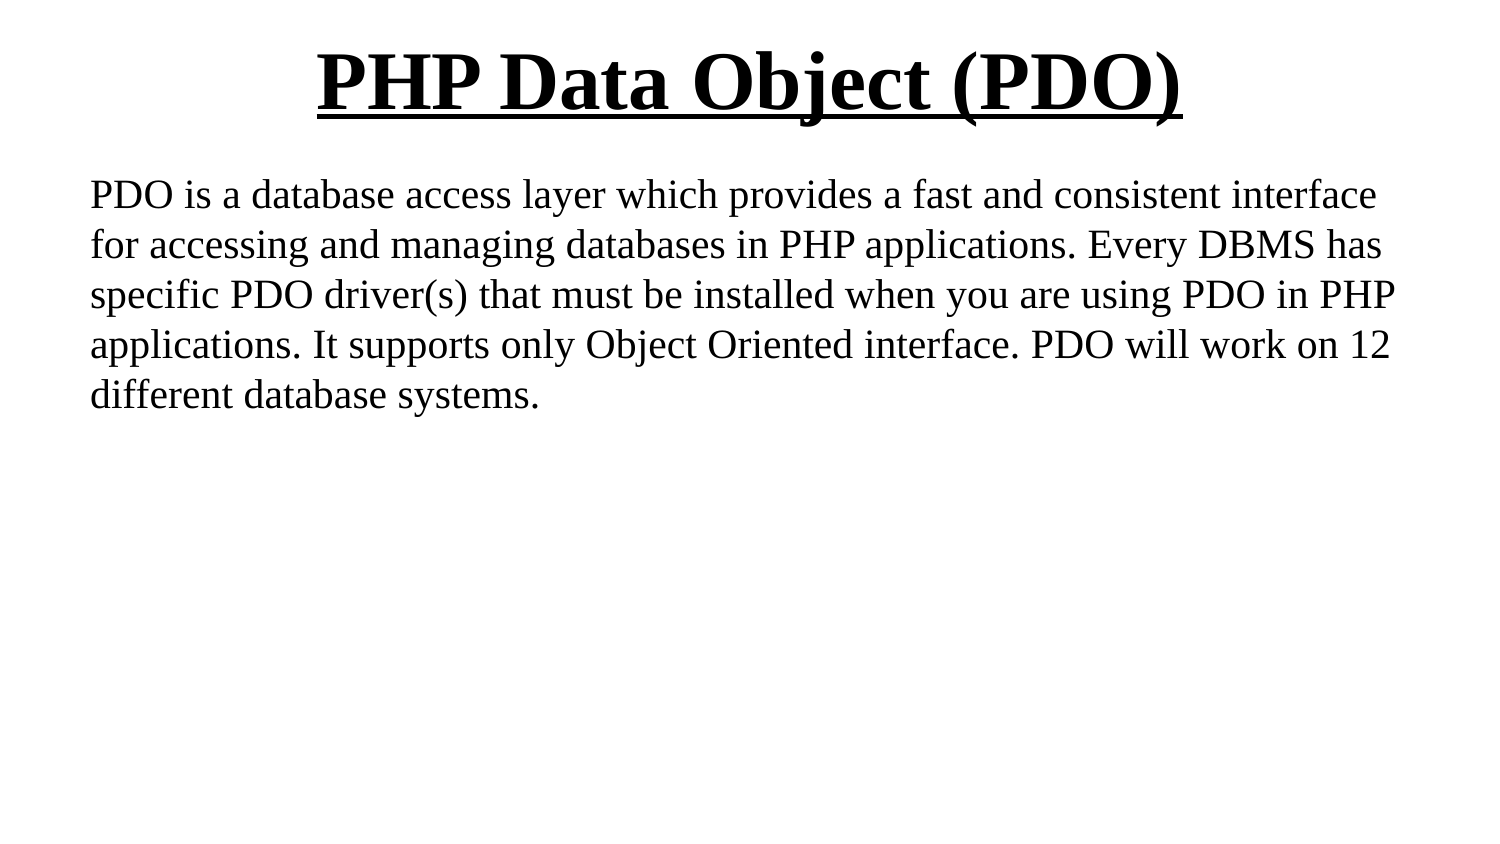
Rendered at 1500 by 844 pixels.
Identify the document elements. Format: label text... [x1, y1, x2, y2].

list PDO is a database access layer which provides a fast and consistent interface for accessing and managing databases in PHP applications. Every DBMS has specific PDO driver(s) that must be installed when you are using PDO in PHP applications. It supports only Object Oriented interface. PDO will work on 12 different database systems. [75, 159, 1425, 717]
title PHP Data Object (PDO) [75, 6, 1425, 147]
